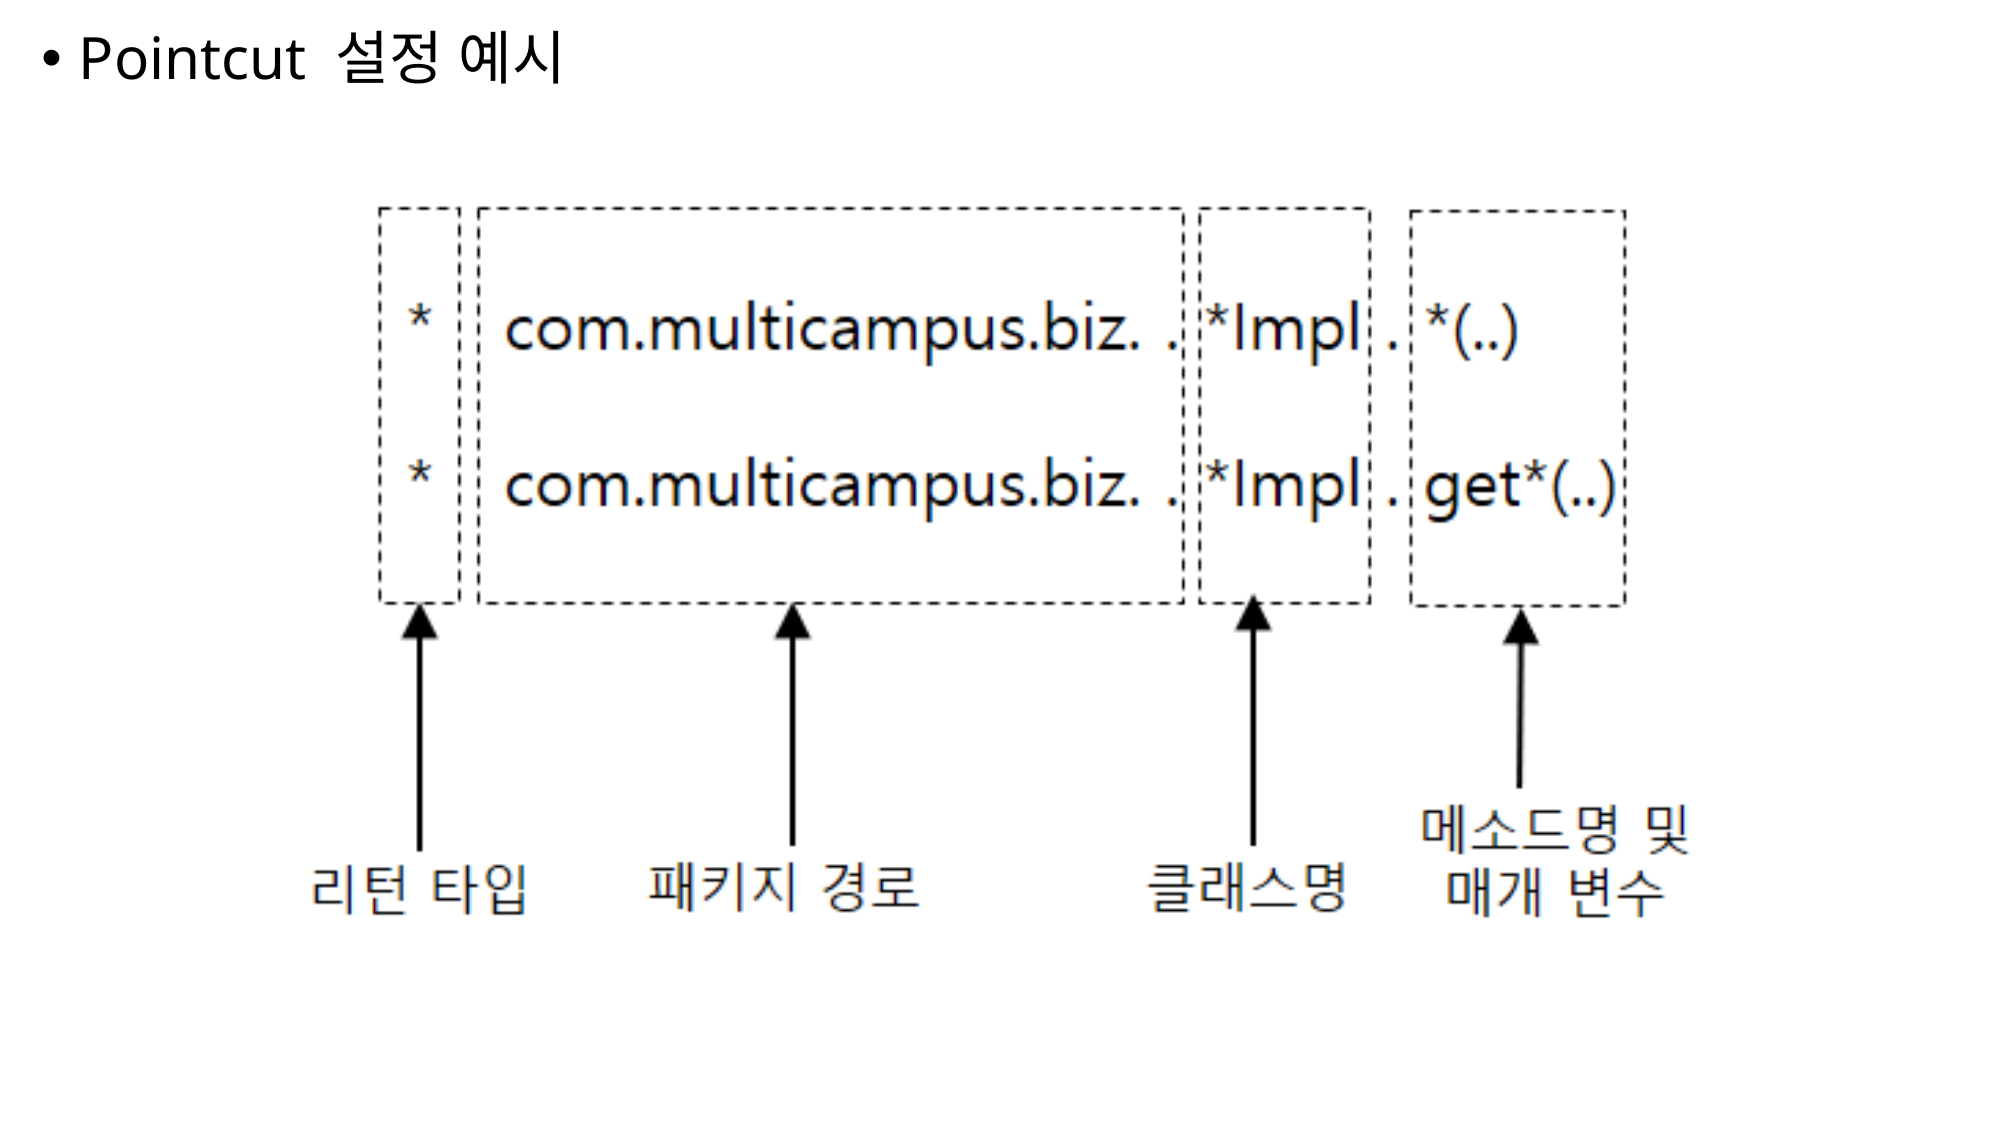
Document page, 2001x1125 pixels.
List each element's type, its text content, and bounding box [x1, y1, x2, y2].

list Pointcut 설정 예시 [26, 21, 1976, 1105]
picture [256, 186, 1745, 940]
